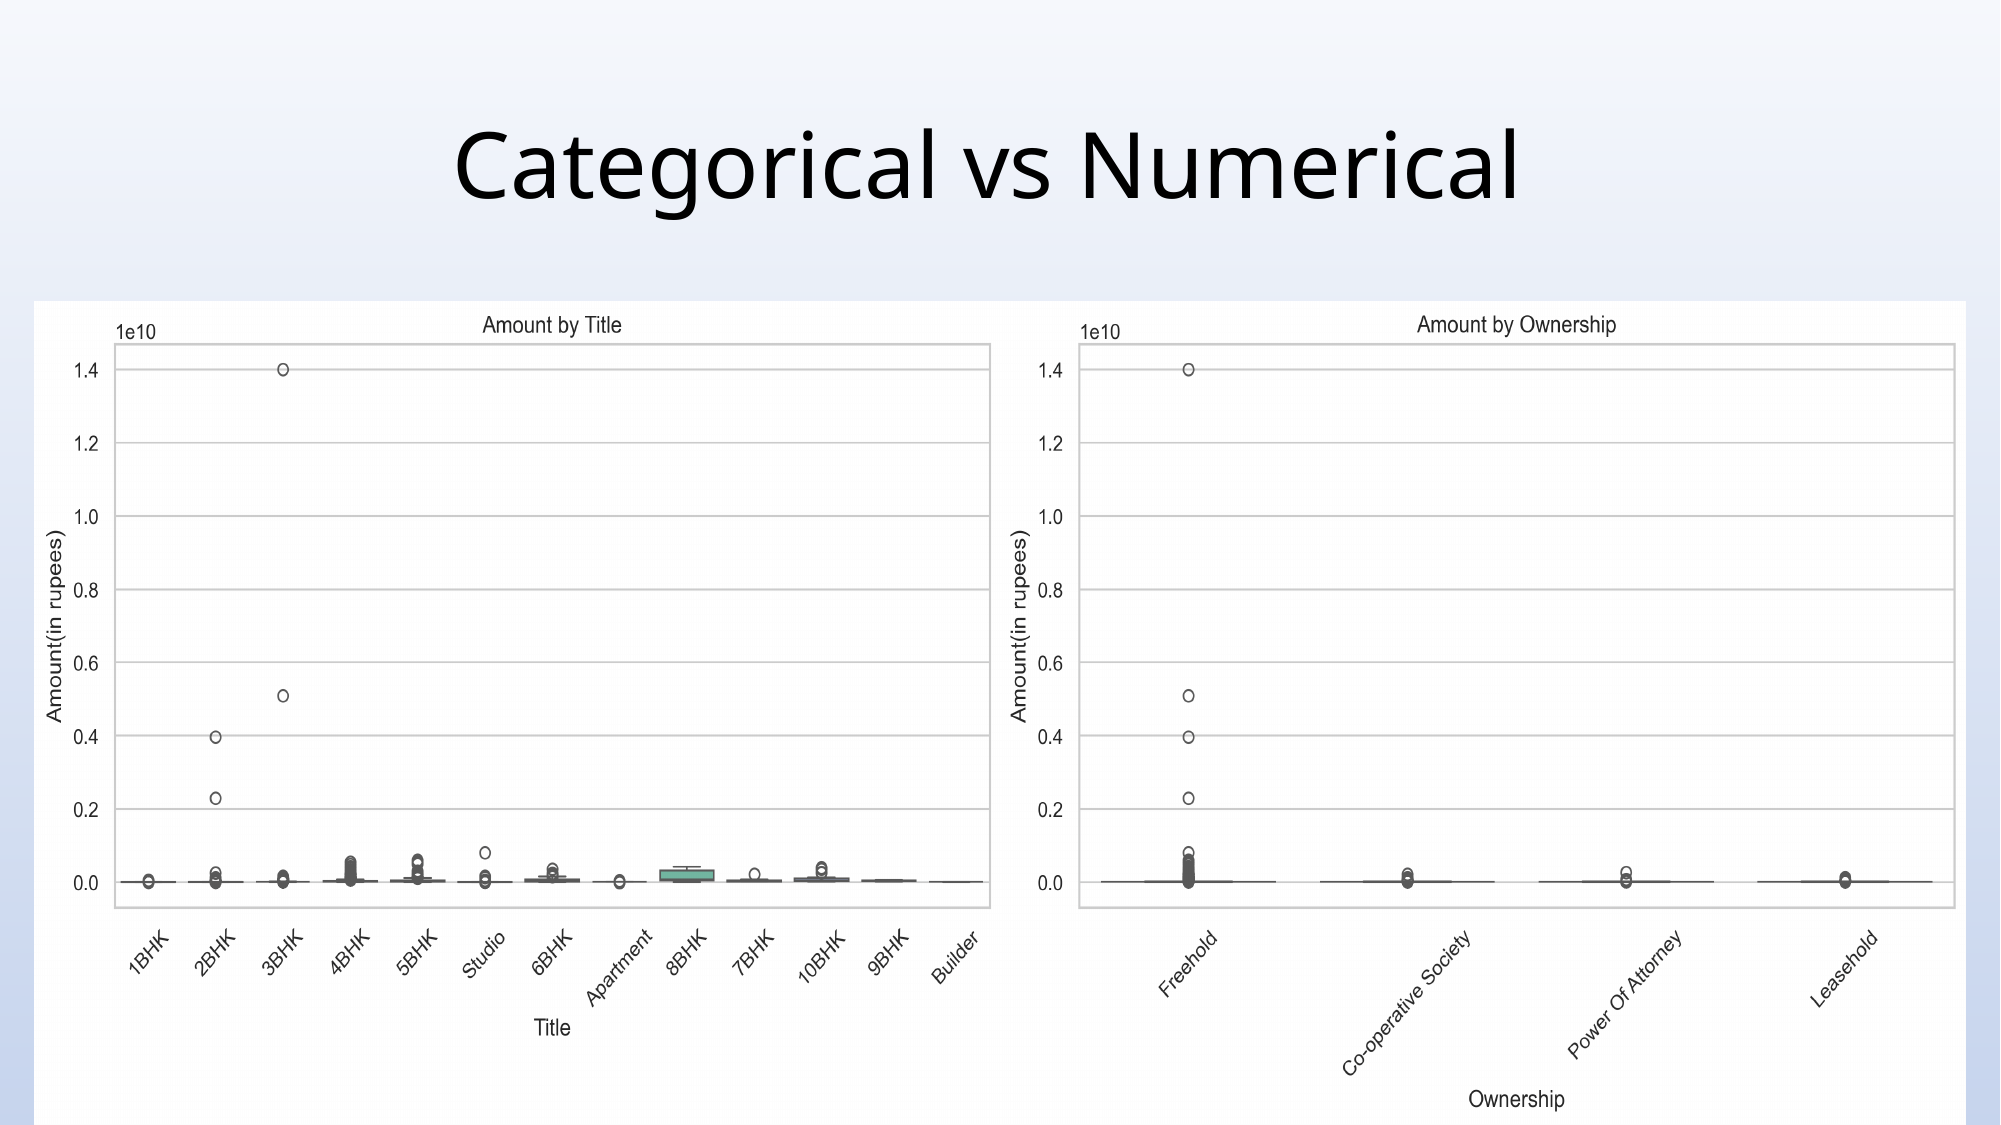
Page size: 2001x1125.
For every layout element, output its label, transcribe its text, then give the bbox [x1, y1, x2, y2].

picture [34, 301, 1966, 1125]
title Categorical vs Numerical [137, 59, 1863, 278]
